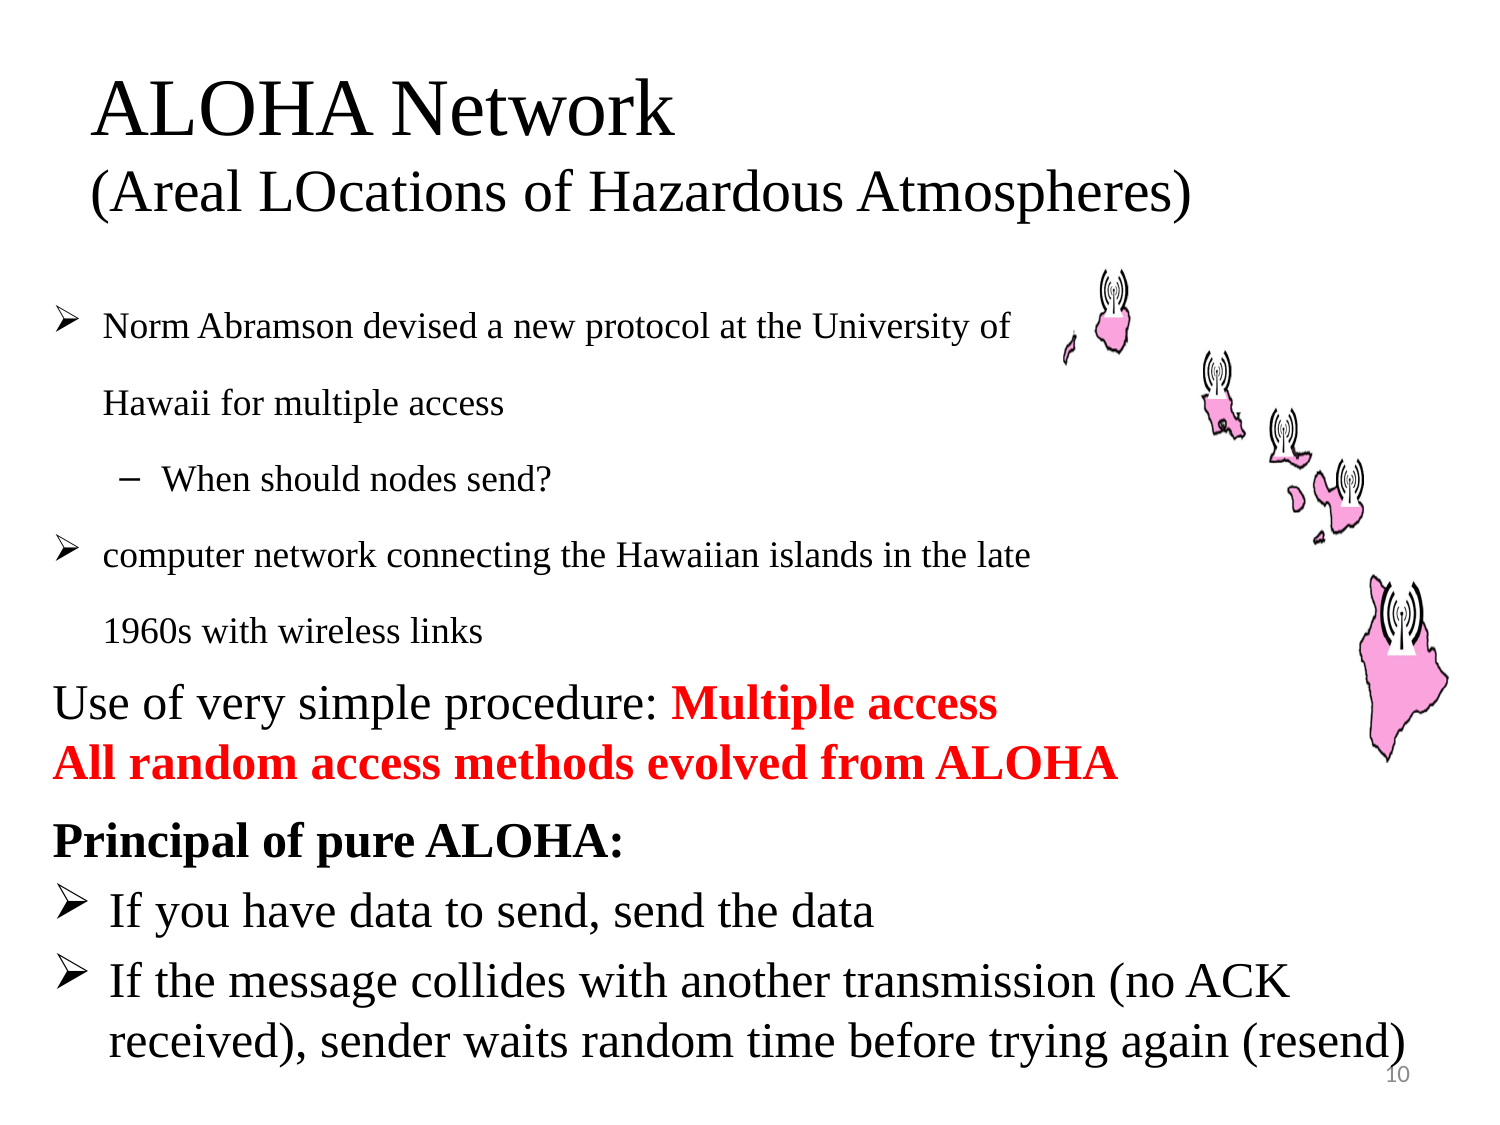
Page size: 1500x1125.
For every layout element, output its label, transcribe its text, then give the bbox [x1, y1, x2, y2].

text_box Norm Abramson devised a new protocol at the University of Hawaii for multiple access When should nodes send? computer network connecting the Hawaiian islands in the late 1960s with wireless links [37, 262, 1060, 662]
title ALOHA Network (Areal LOcations of Hazardous Atmospheres) [75, 45, 1425, 233]
slide_number 10 [1074, 1042, 1425, 1103]
text_box Use of very simple procedure: Multiple access All random access methods evolved from ALOHA [37, 662, 1350, 798]
list Principal of pure ALOHA: If you have data to send, send the data If the message collides with another transmission (no ACK received), sender waits random time before trying again (resend) [37, 800, 1450, 1100]
picture [1062, 262, 1449, 763]
